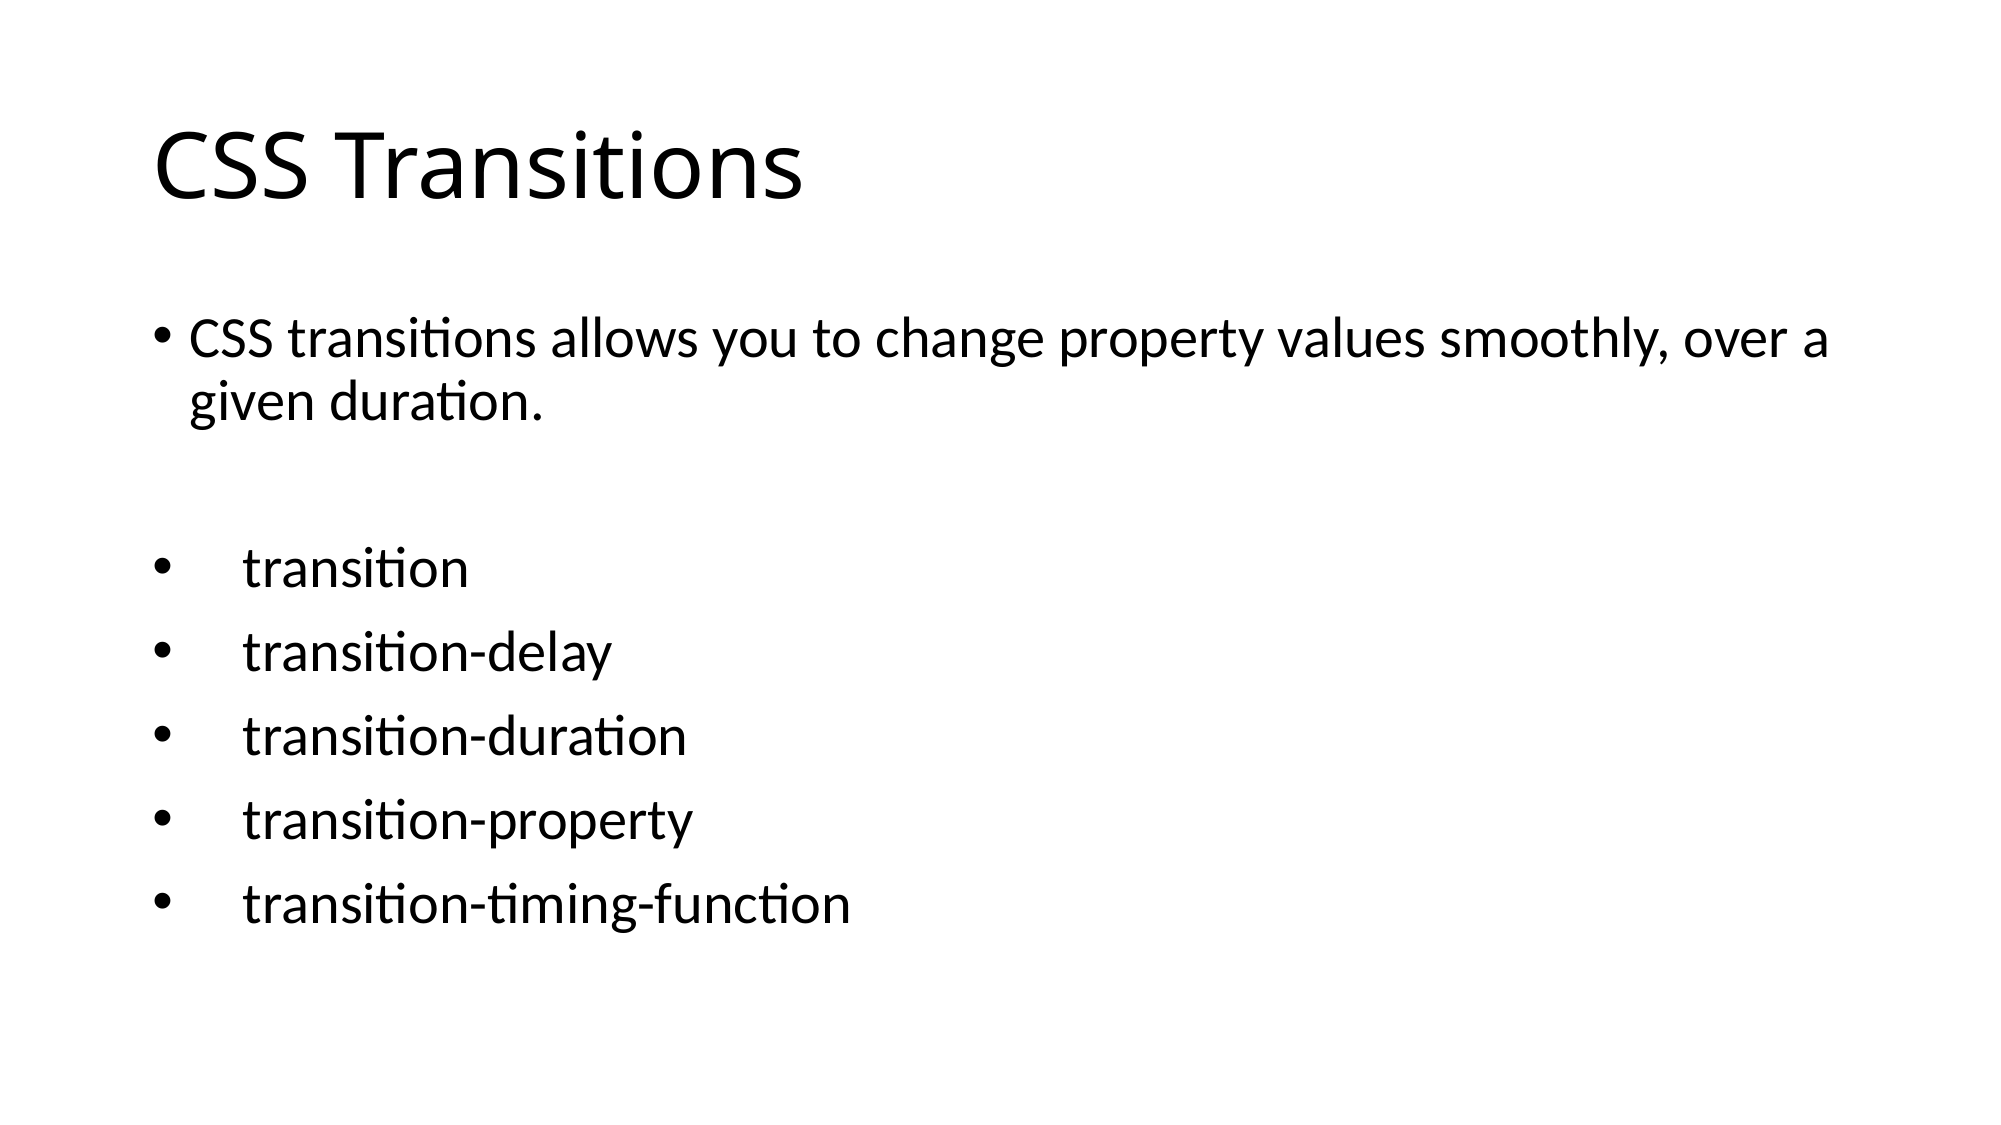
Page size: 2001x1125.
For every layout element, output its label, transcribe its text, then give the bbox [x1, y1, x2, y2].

title CSS Transitions [137, 59, 1863, 278]
list CSS transitions allows you to change property values smoothly, over a given duration. transition transition-delay transition-duration transition-property transition-timing-function [137, 299, 1863, 1014]
